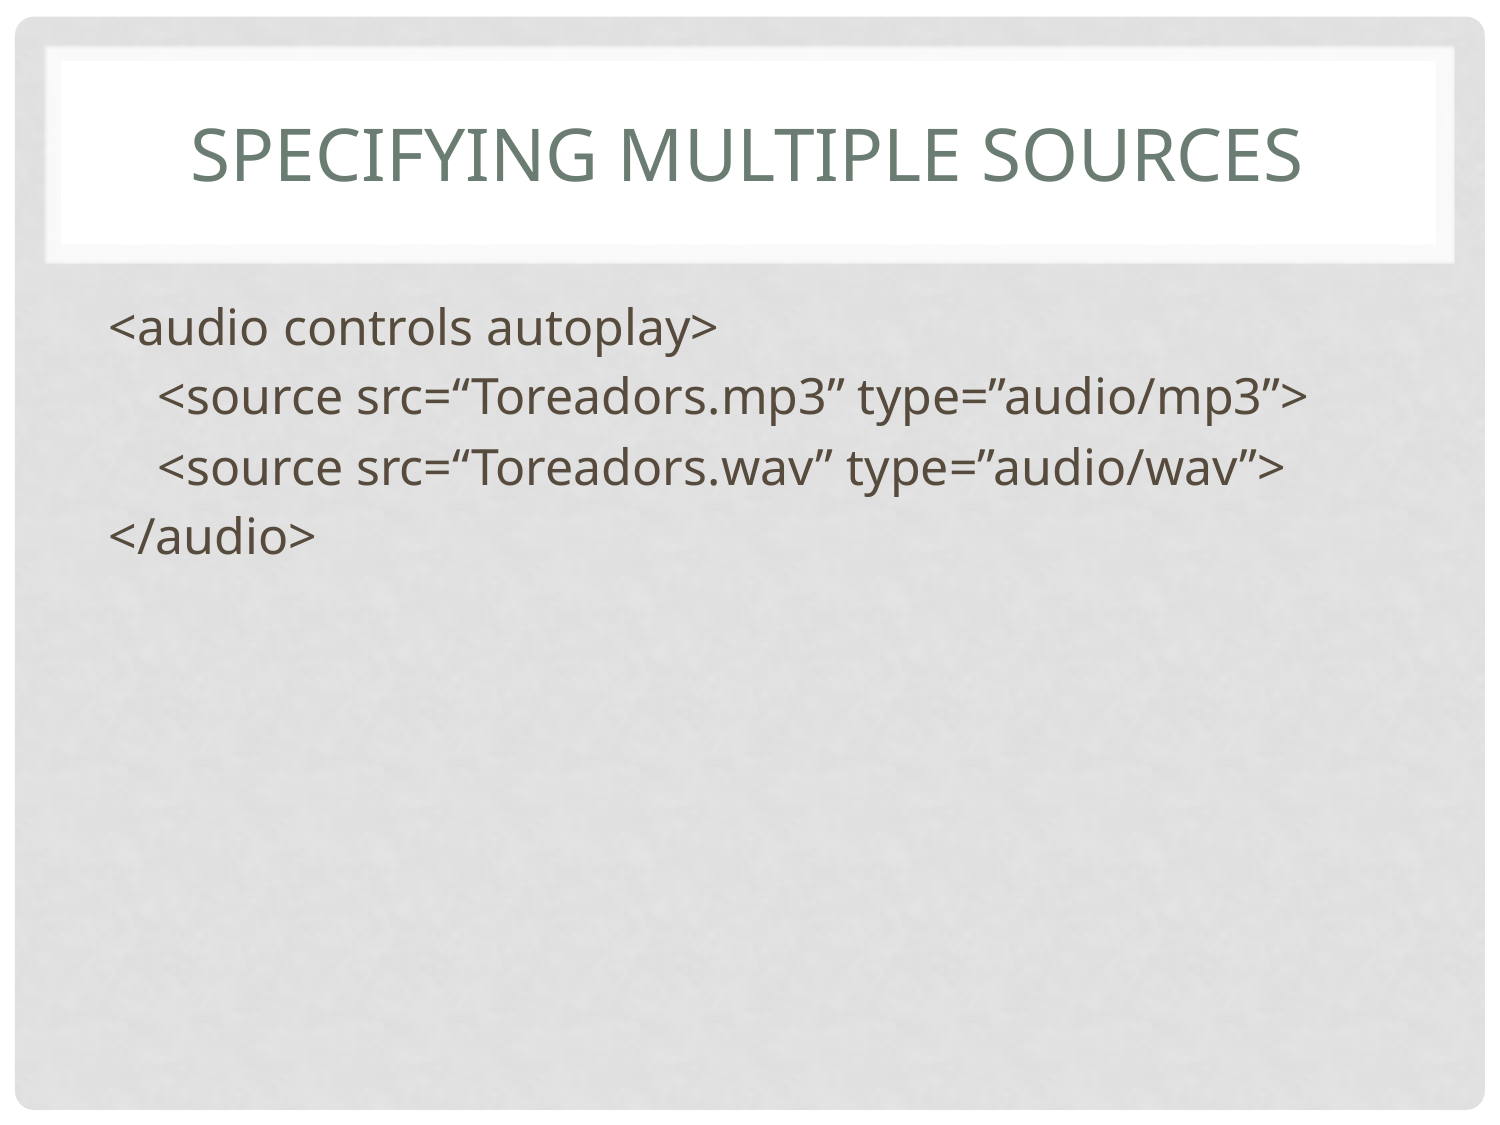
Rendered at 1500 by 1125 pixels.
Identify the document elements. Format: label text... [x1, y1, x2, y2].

list <audio controls autoplay> <source src=“Toreadors.mp3” type=”audio/mp3”> <source src=“Toreadors.wav” type=”audio/wav”> </audio> [75, 287, 1425, 1005]
title Specifying multiple sources [69, 66, 1425, 238]
